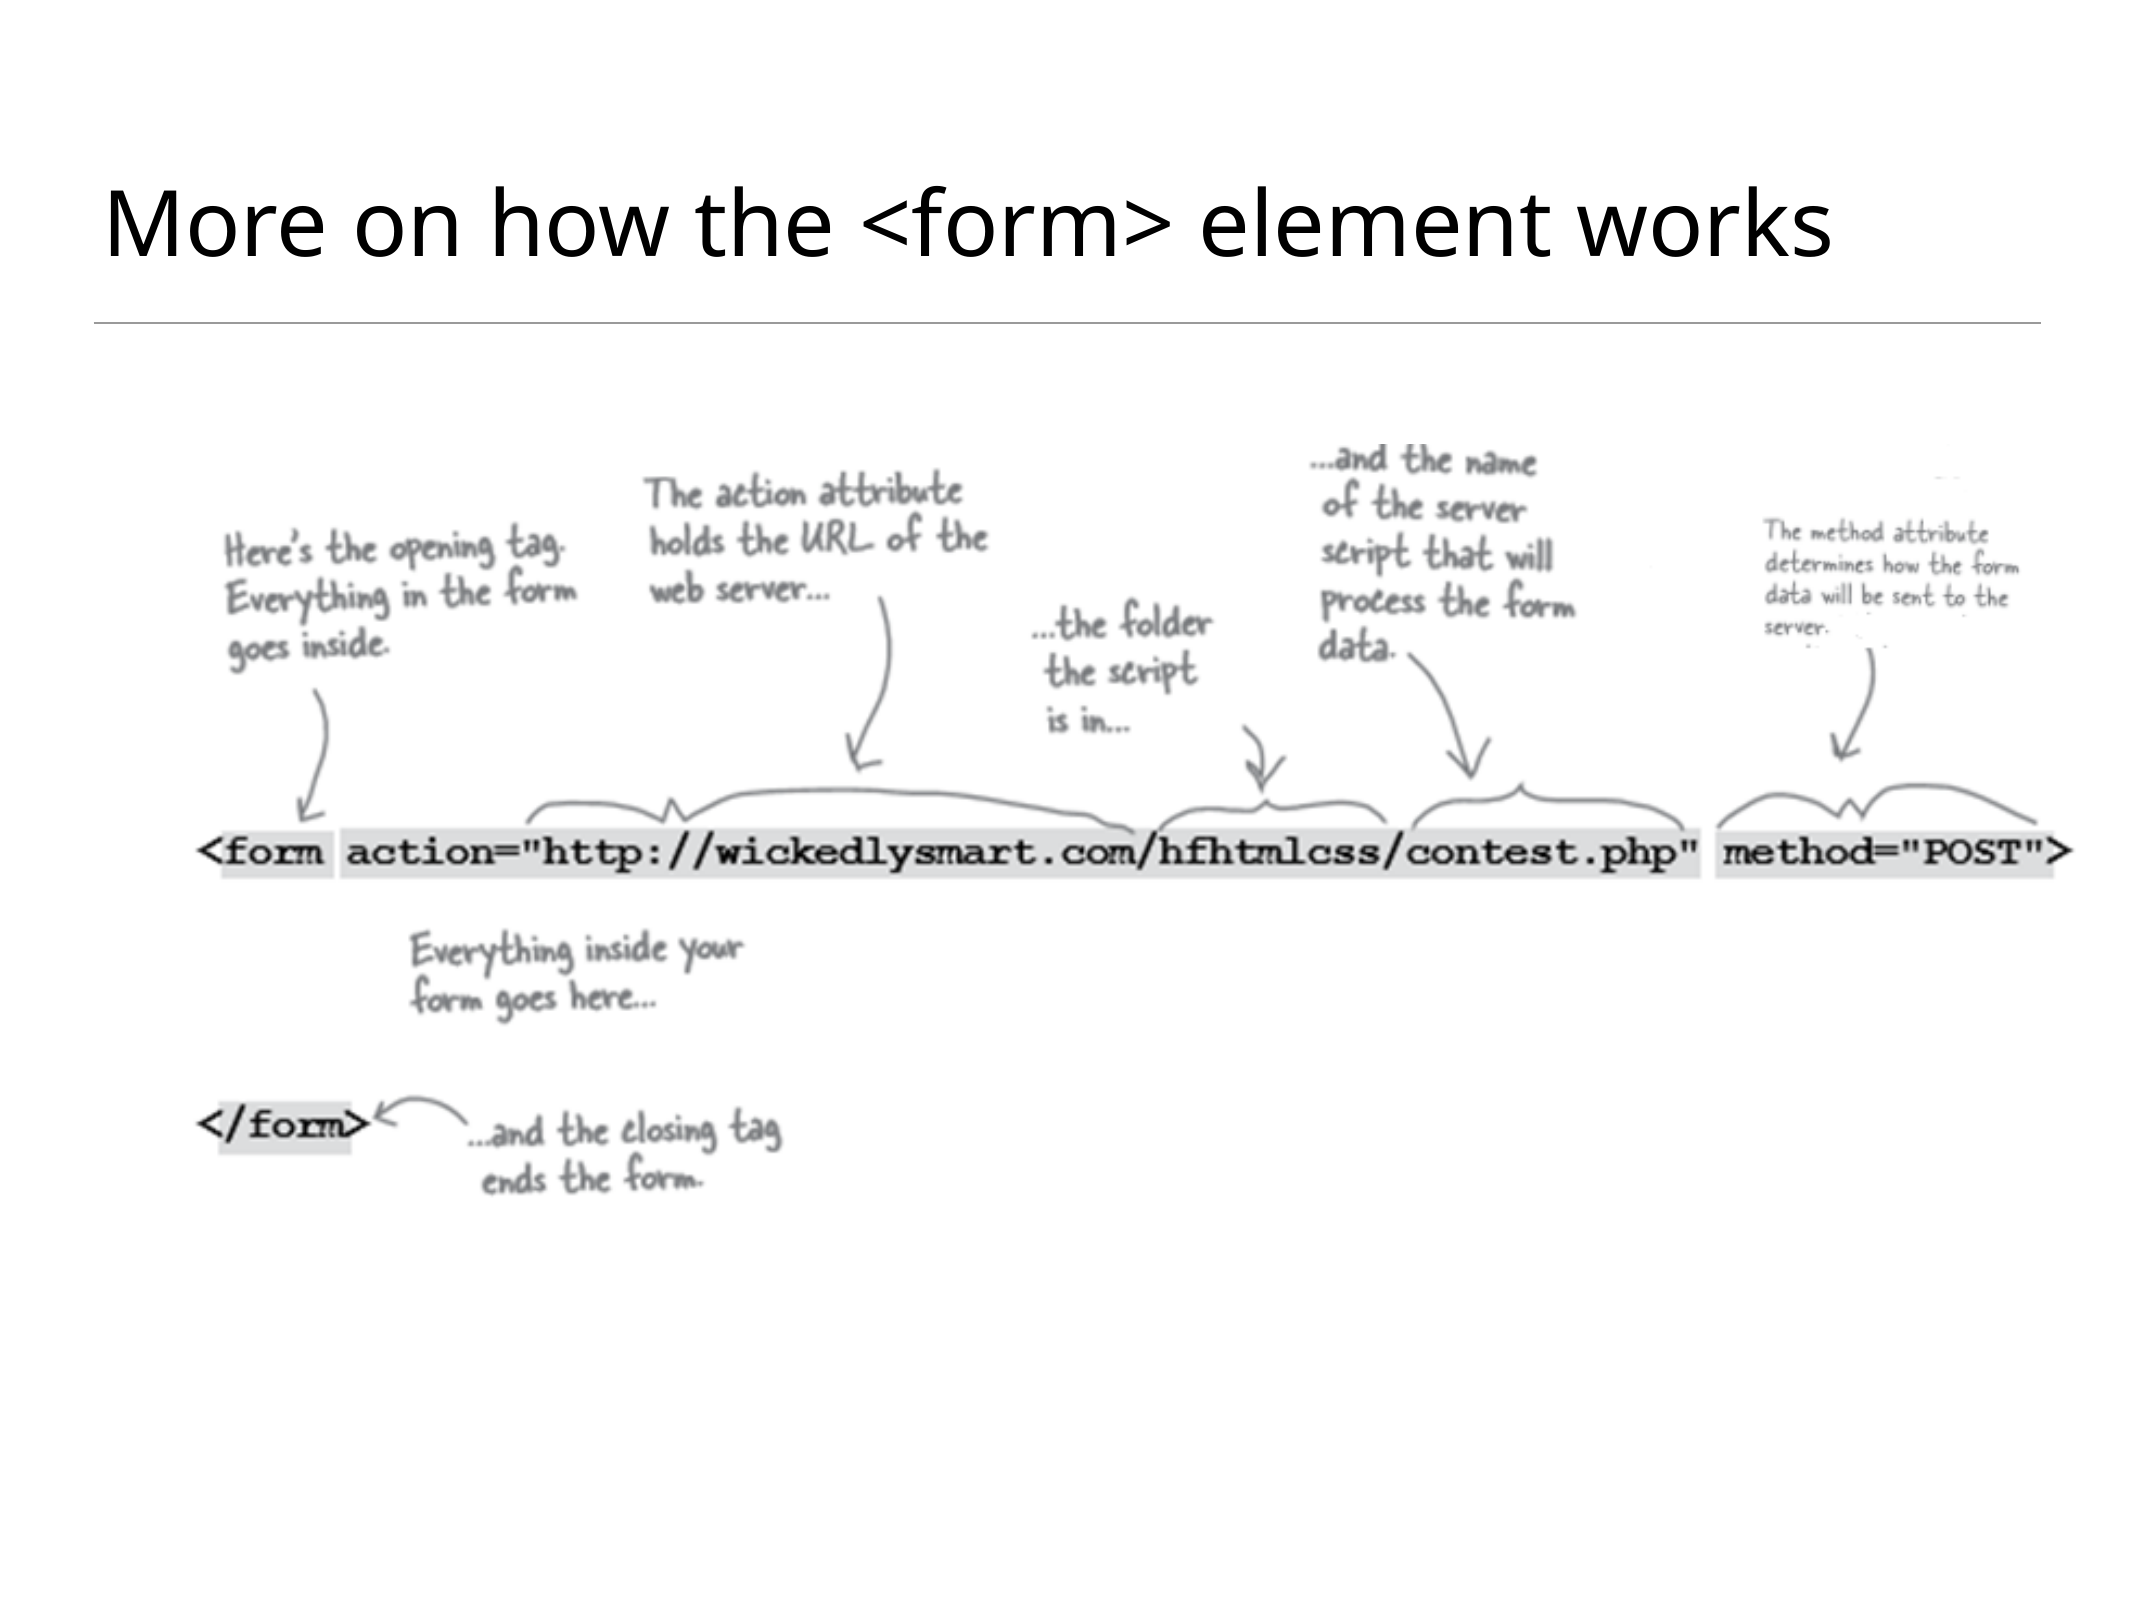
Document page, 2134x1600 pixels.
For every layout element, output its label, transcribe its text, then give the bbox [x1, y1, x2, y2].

title More on how the <form> element works [93, 53, 2041, 284]
picture [177, 444, 2081, 1221]
